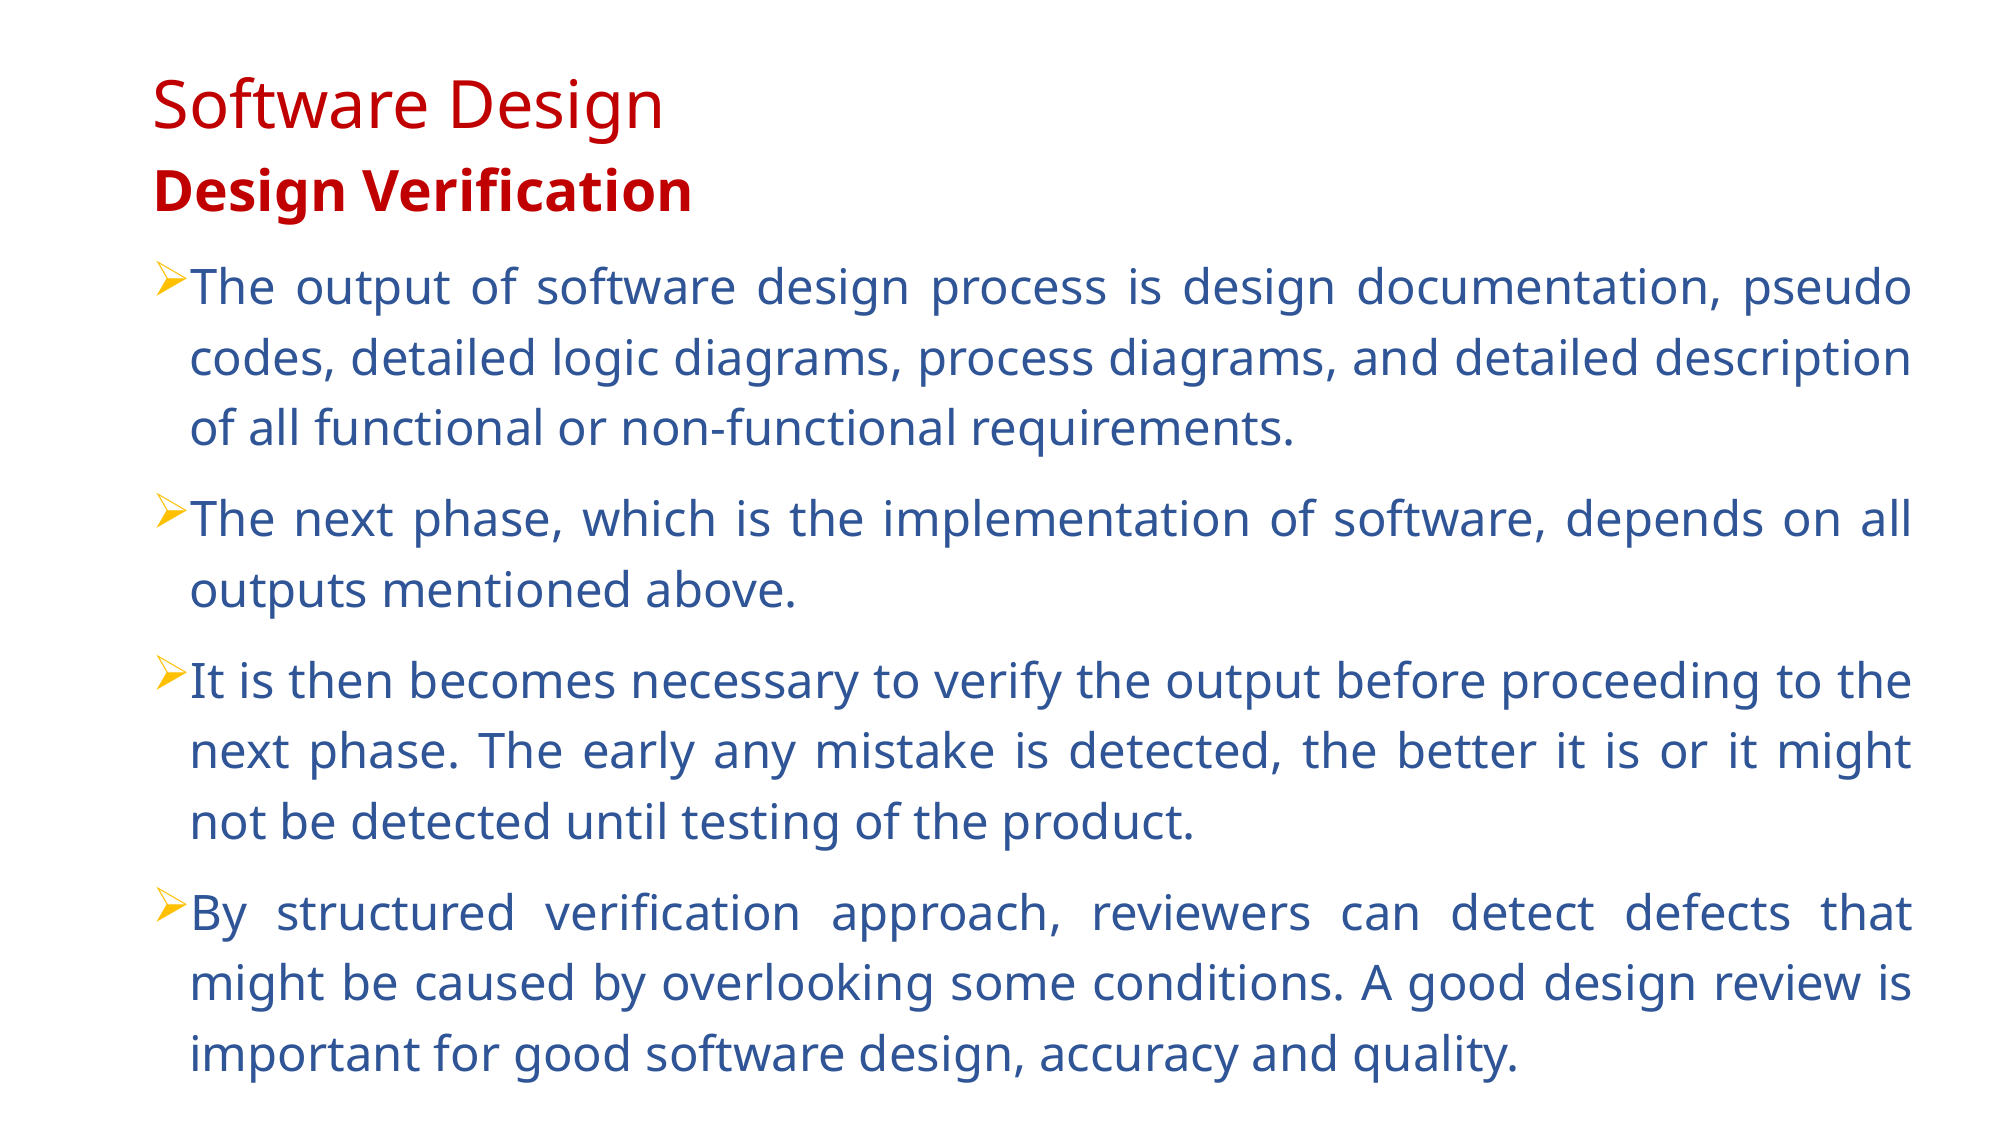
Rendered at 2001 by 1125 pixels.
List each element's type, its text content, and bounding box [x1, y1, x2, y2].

title Software Design [137, 59, 1863, 154]
list Design Verification The output of software design process is design documentation, pseudo codes, detailed logic diagrams, process diagrams, and detailed description of all functional or non-functional requirements. The next phase, which is the implementation of software, depends on all outputs mentioned above. It is then becomes necessary to verify the output before proceeding to the next phase. The early any mistake is detected, the better it is or it might not be detected until testing of the product. By structured verification approach, reviewers can detect defects that might be caused by overlooking some conditions. A good design review is important for good software design, accuracy and quality. [137, 154, 1931, 1098]
